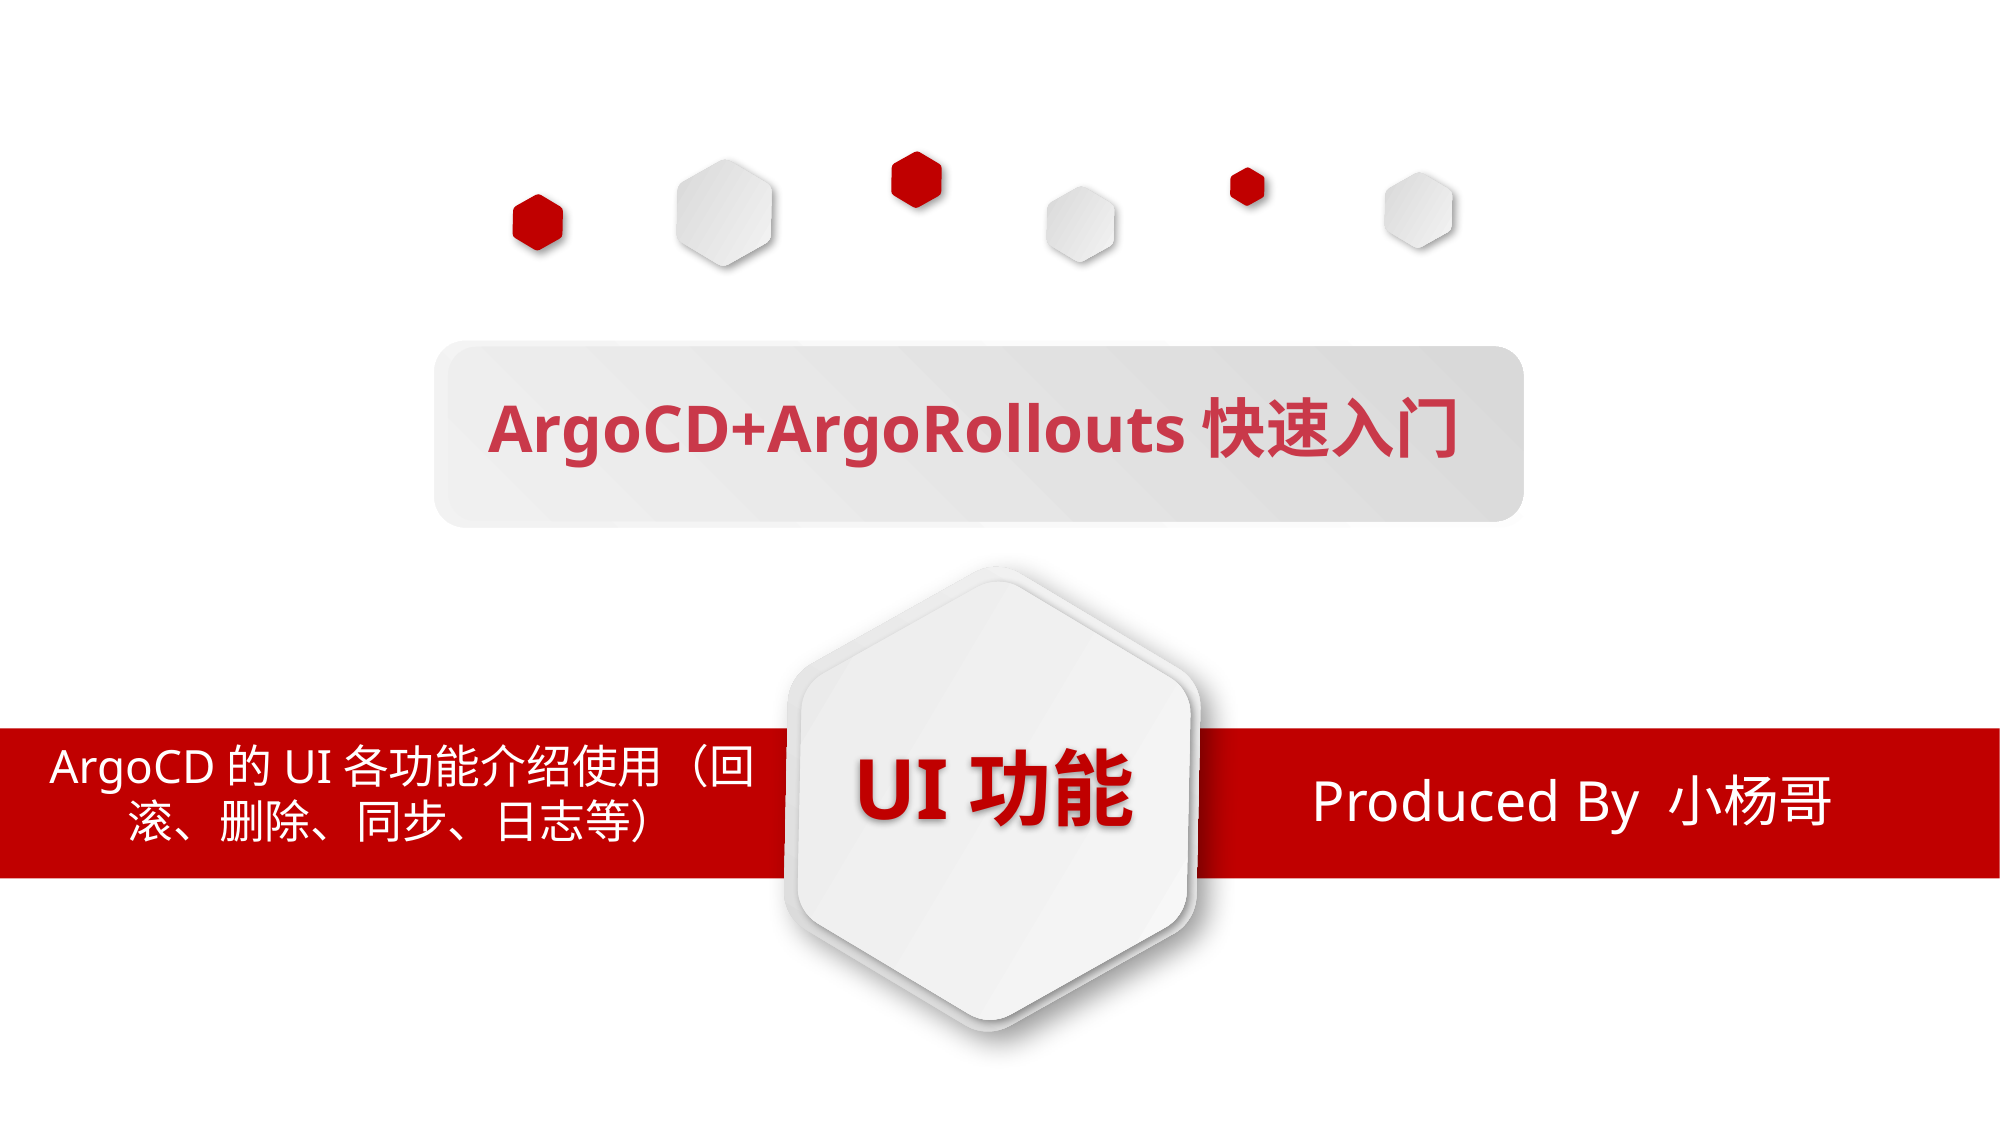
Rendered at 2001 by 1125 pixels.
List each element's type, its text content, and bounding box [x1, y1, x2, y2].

text_box [1230, 167, 1265, 206]
text_box [891, 151, 942, 208]
text_box [676, 159, 772, 266]
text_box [761, 591, 1223, 1008]
text_box [1046, 186, 1115, 262]
text_box ArgoCD+ArgoRollouts快速入门 [426, 380, 434, 473]
text_box ArgoCD的UI各功能介绍使用（回滚、删除、同步、日志等） [23, 729, 761, 818]
text_box [512, 194, 563, 251]
text_box [1384, 172, 1453, 248]
text_box Produced By 小杨哥 [1296, 758, 1998, 840]
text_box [434, 340, 1531, 528]
text_box [0, 727, 761, 879]
text_box [1228, 727, 2000, 879]
